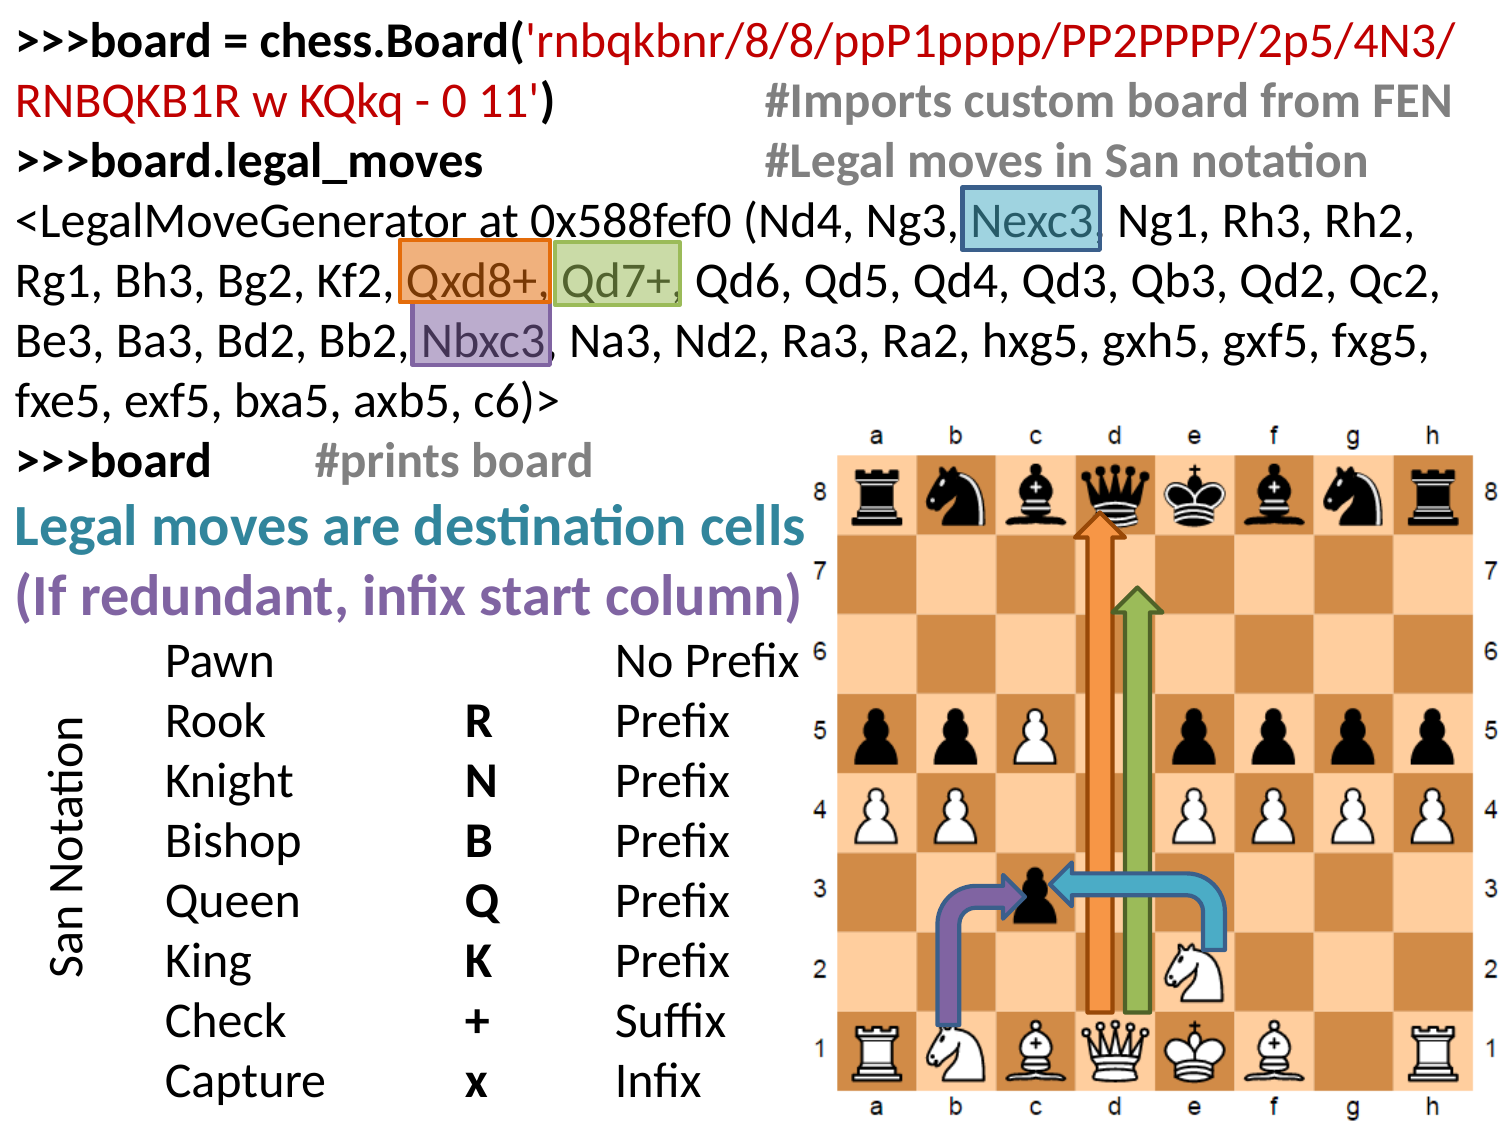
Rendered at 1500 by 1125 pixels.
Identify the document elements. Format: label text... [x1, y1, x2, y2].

text_box [398, 238, 552, 304]
text_box >>>board = chess.Board('rnbqkbnr/8/8/ppP1pppp/PP2PPPP/2p5/4N3/ RNBQKB1R w KQkq - 0 11') #Imports custom board from FEN >>>board.legal_moves #Legal moves in San notation <LegalMoveGenerator at 0x588fef0 (Nd4, Ng3, Nexc3, Ng1, Rh3, Rh2, Rg1, Bh3, Bg2, Kf2, Qxd8+, Qd7+, Qd6, Qd5, Qd4, Qd3, Qb3, Qd2, Qc2, Be3, Ba3, Bd2, Bb2, Nbxc3, Na3, Nd2, Ra3, Ra2, hxg5, gxh5, gxf5, fxg5, fxe5, exf5, bxa5, axb5, c6)> >>>board #prints board Legal moves are destination cells (If redundant, infix start column) Pawn No Prefix Rook R Prefix Knight N Prefix Bishop B Prefix Queen Q Prefix King K Prefix Check + Suffix Capture x Infix [0, 0, 1500, 1115]
text_box San Notation [24, 712, 116, 994]
picture [812, 423, 1500, 1125]
text_box [553, 240, 682, 307]
text_box [410, 304, 552, 367]
text_box [960, 185, 1102, 252]
